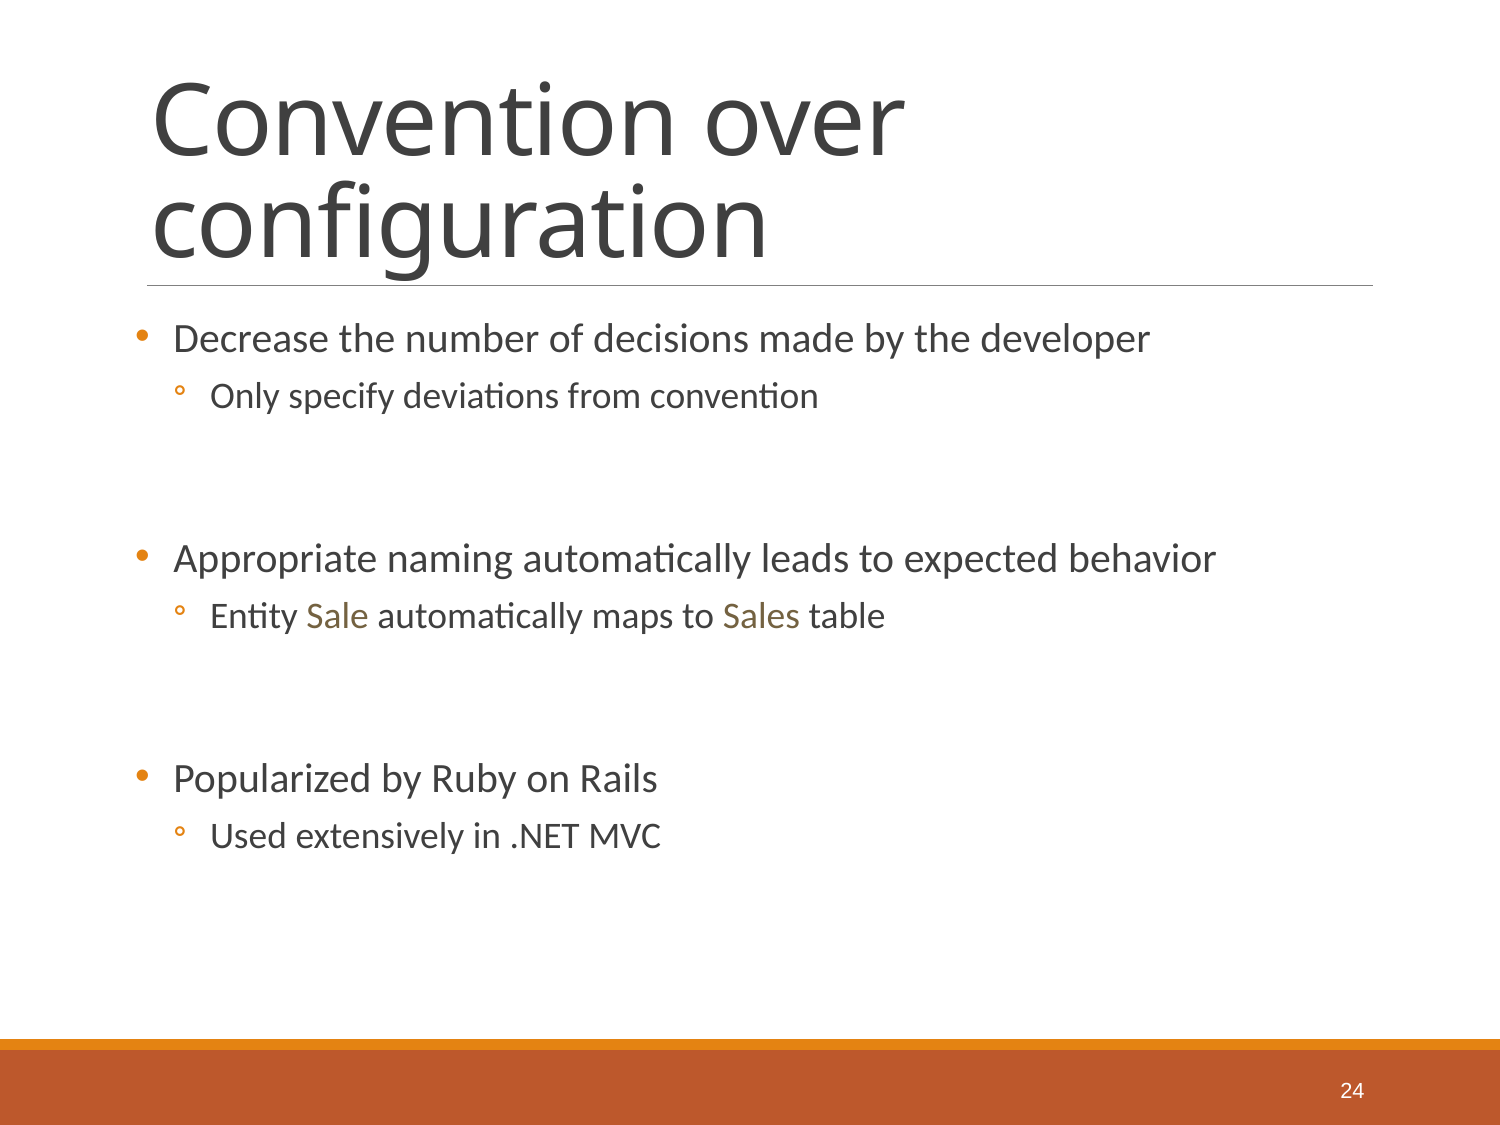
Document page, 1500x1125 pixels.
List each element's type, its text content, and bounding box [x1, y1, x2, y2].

list Decrease the number of decisions made by the developer Only specify deviations from convention Appropriate naming automatically leads to expected behavior Entity Sale automatically maps to Sales table Popularized by Ruby on Rails Used extensively in .NET MVC [135, 302, 1373, 963]
slide_number 24 [1218, 1059, 1380, 1120]
title Convention over configuration [135, 47, 1373, 285]
